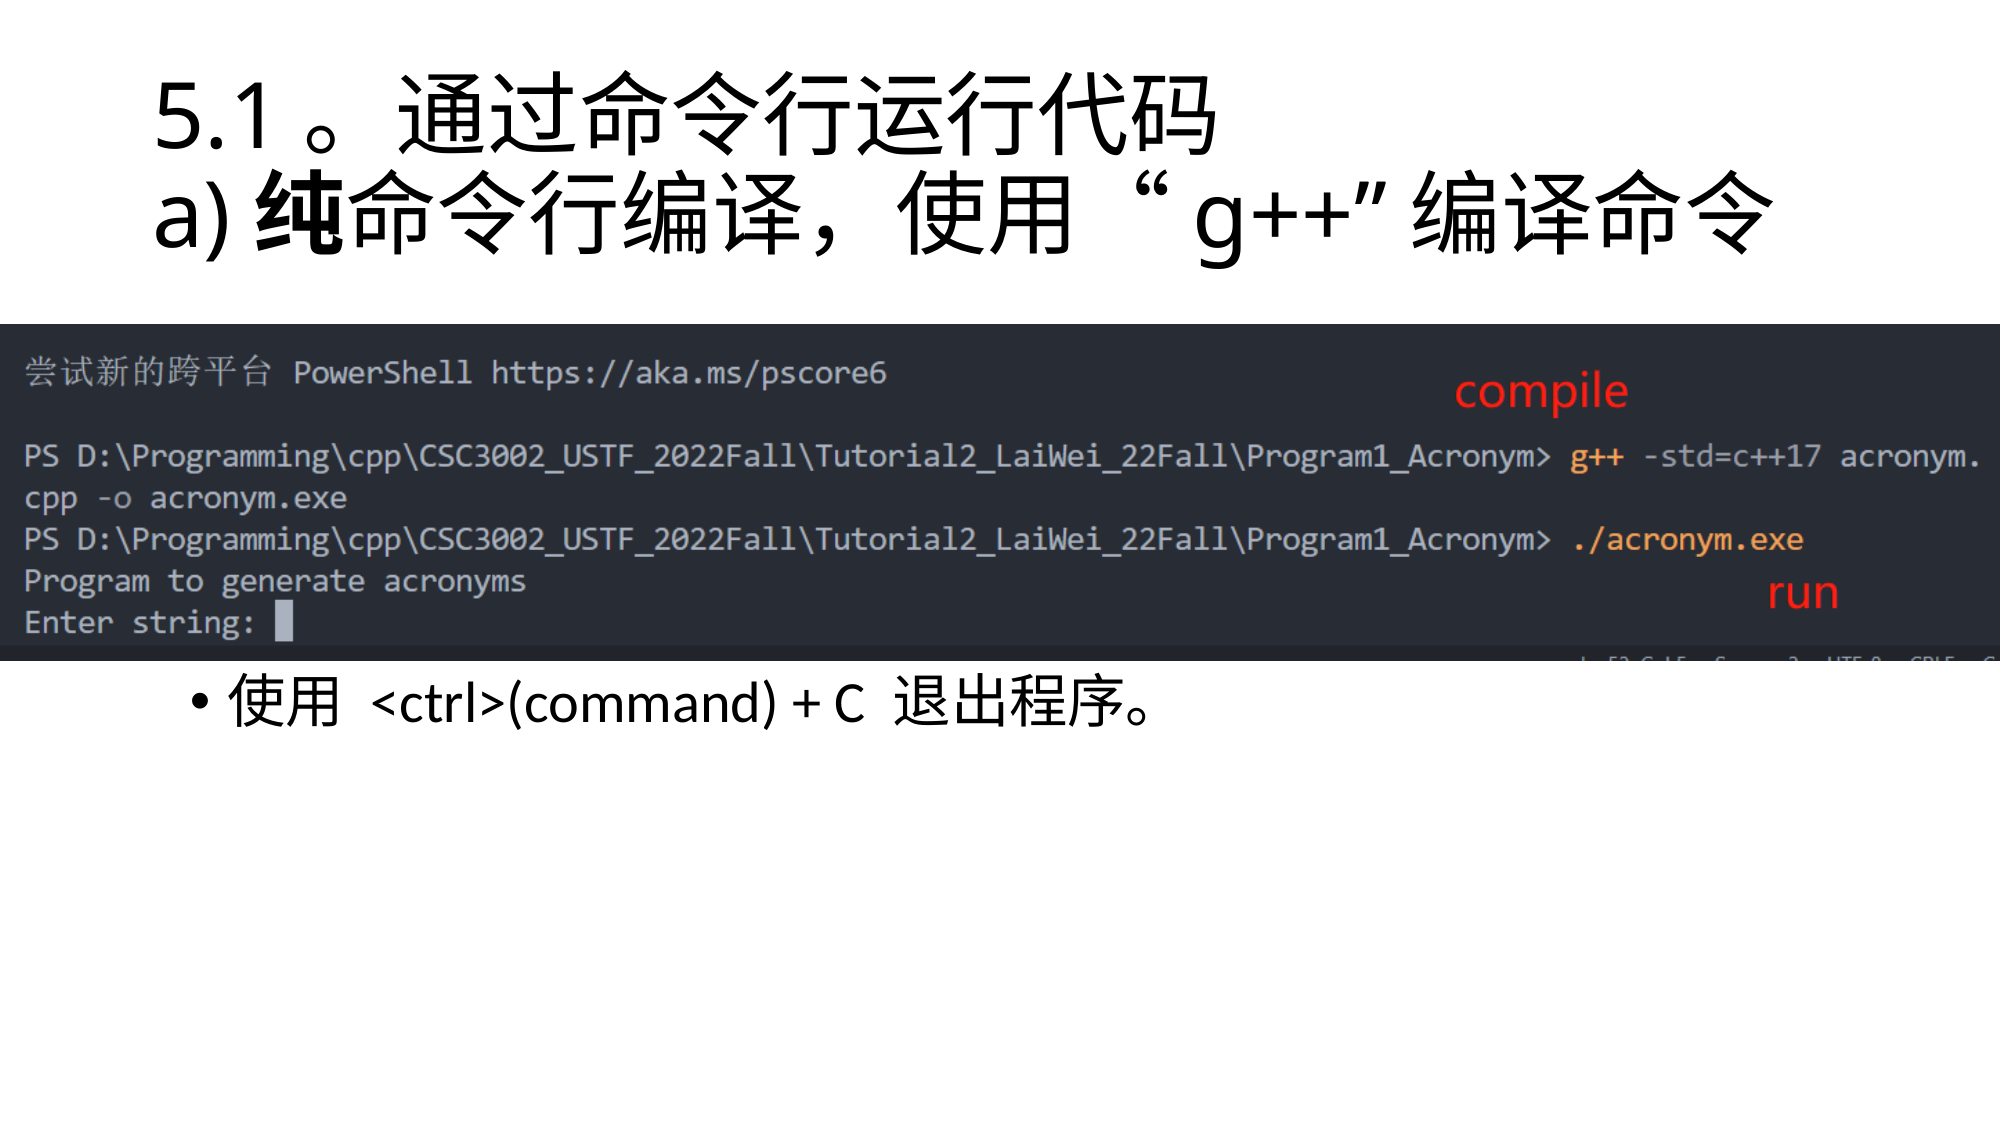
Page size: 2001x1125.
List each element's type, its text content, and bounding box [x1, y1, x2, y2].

list 使用 <ctrl>(command) + C 退出程序。 [174, 665, 1825, 775]
title 5.1。通过命令行运行代码 a)纯命令行编译，使用“g++”编译命令 [137, 59, 1863, 278]
picture [0, 324, 2000, 662]
